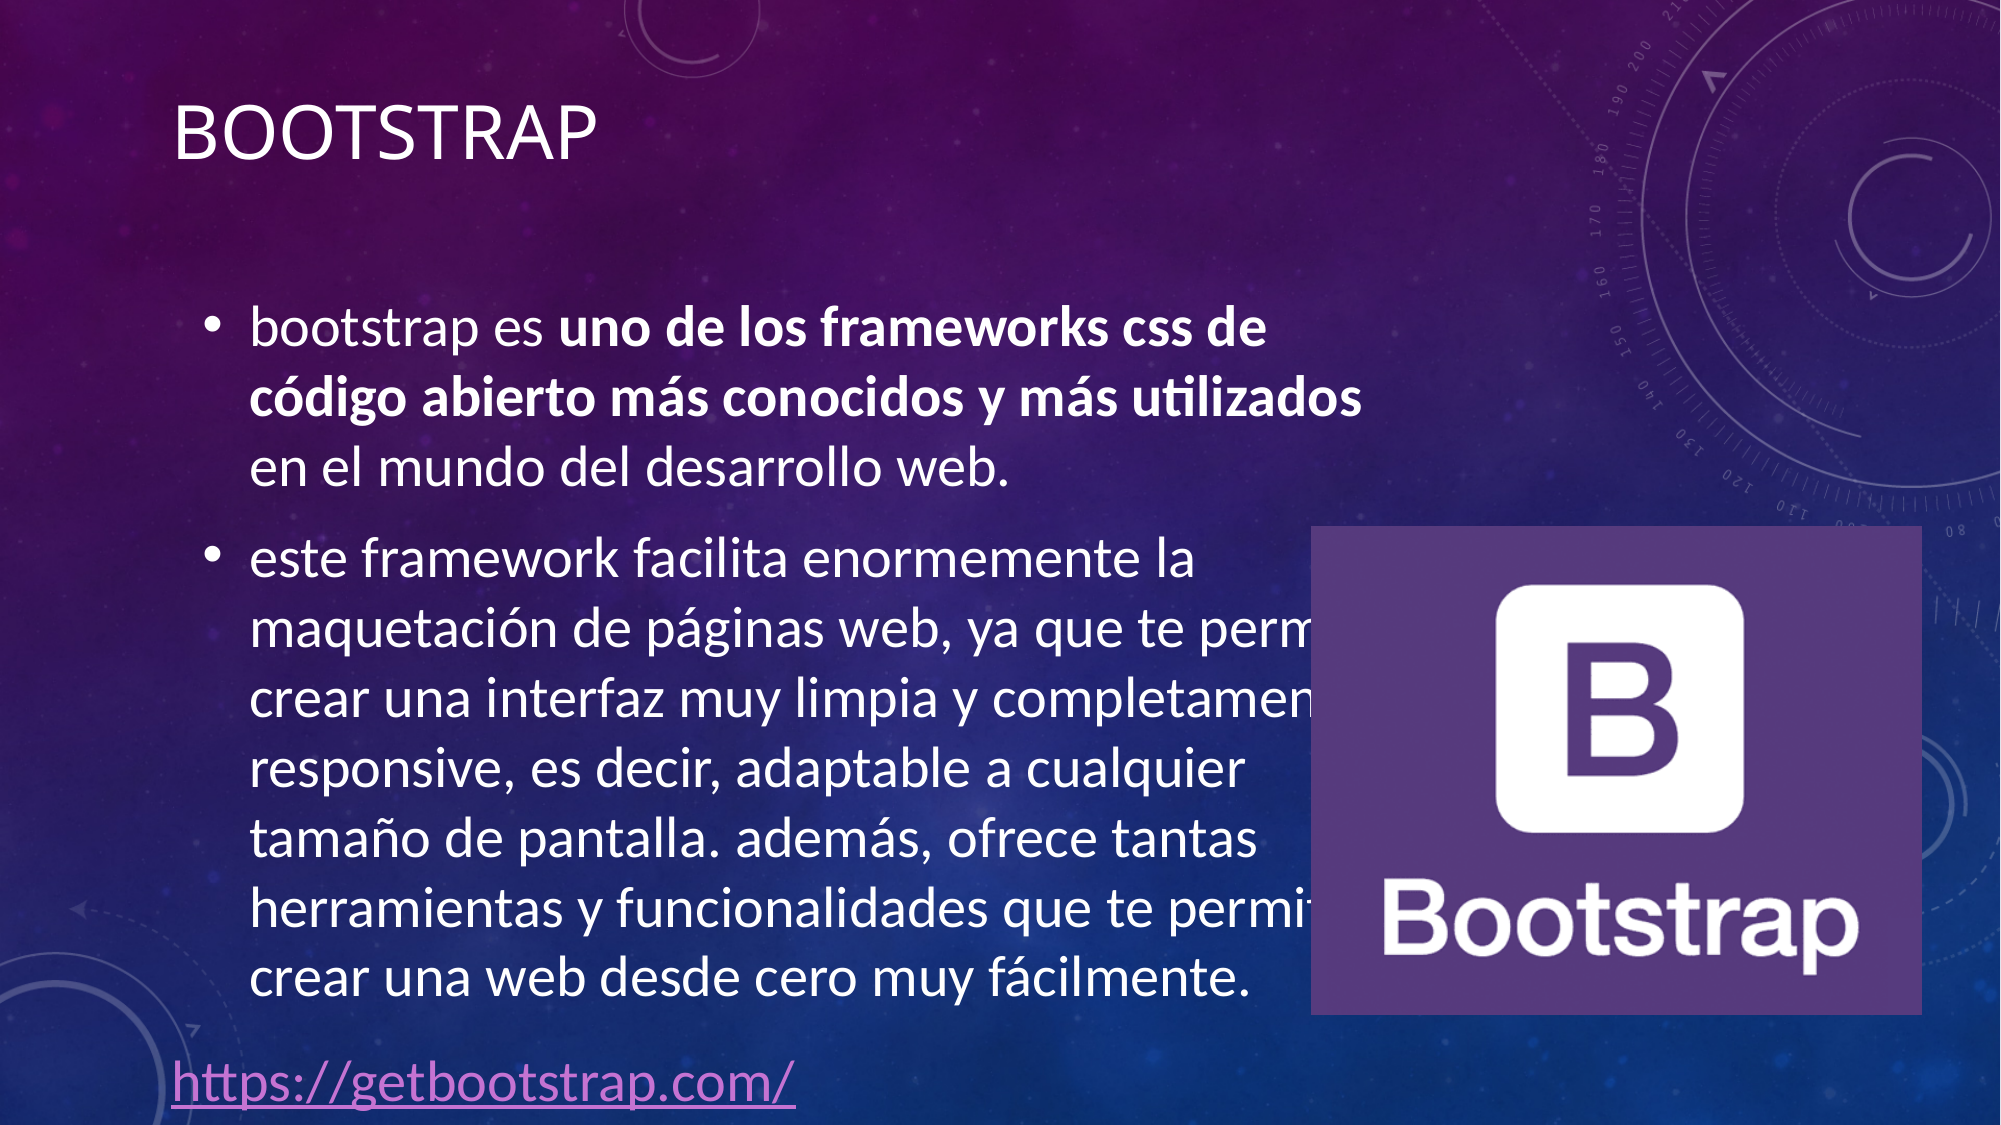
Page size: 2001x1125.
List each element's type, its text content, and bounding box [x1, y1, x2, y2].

title Bootstrap [156, 59, 1782, 201]
list bootstrap es uno de los frameworks css de código abierto más conocidos y más utilizados en el mundo del desarrollo web. este framework facilita enormemente la maquetación de páginas web, ya que te permite crear una interfaz muy limpia y completamente responsive, es decir, adaptable a cualquier tamaño de pantalla. además, ofrece tantas herramientas y funcionalidades que te permite crear una web desde cero muy fácilmente. [187, 437, 1424, 950]
picture [0, 0, 2001, 1125]
text_box https://getbootstrap.com/ [156, 1035, 1158, 1121]
